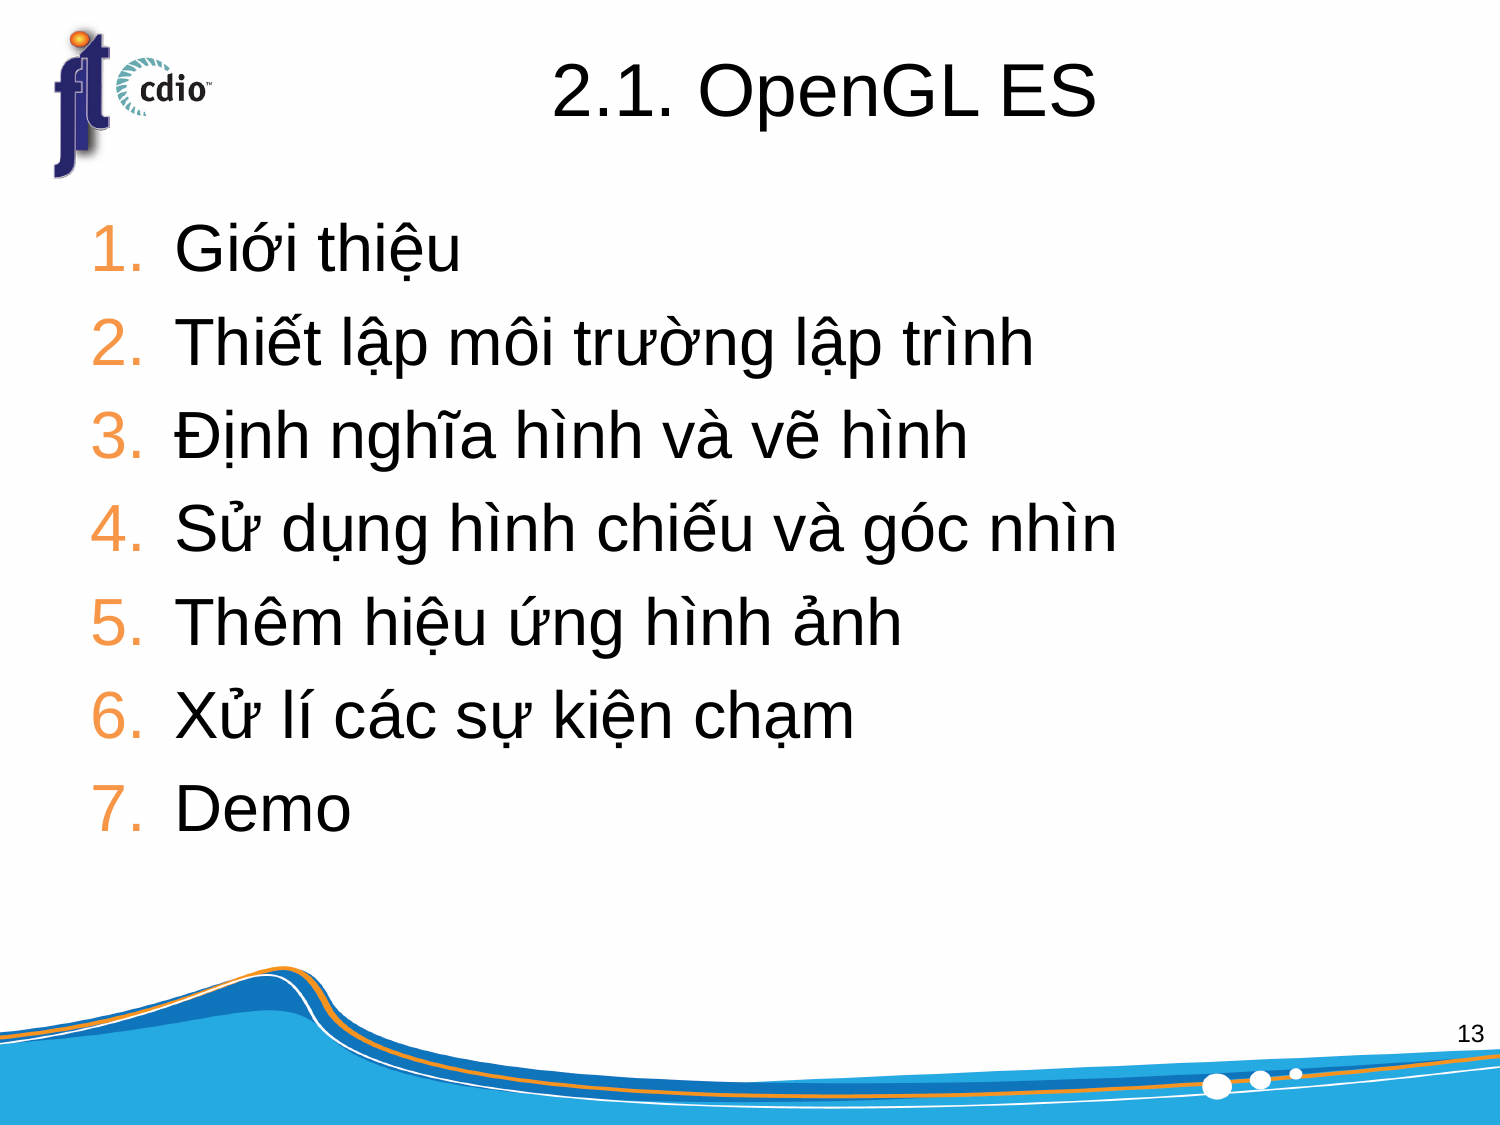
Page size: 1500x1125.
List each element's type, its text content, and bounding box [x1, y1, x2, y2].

title 2.1. OpenGL ES [226, 6, 1425, 166]
slide_number 13 [1149, 1002, 1500, 1063]
picture [0, 0, 1500, 1125]
list Giới thiệu Thiết lập môi trường lập trình Định nghĩa hình và vẽ hình Sử dụng hình chiếu và góc nhìn Thêm hiệu ứng hình ảnh Xử lí các sự kiện chạm Demo [75, 197, 1425, 977]
